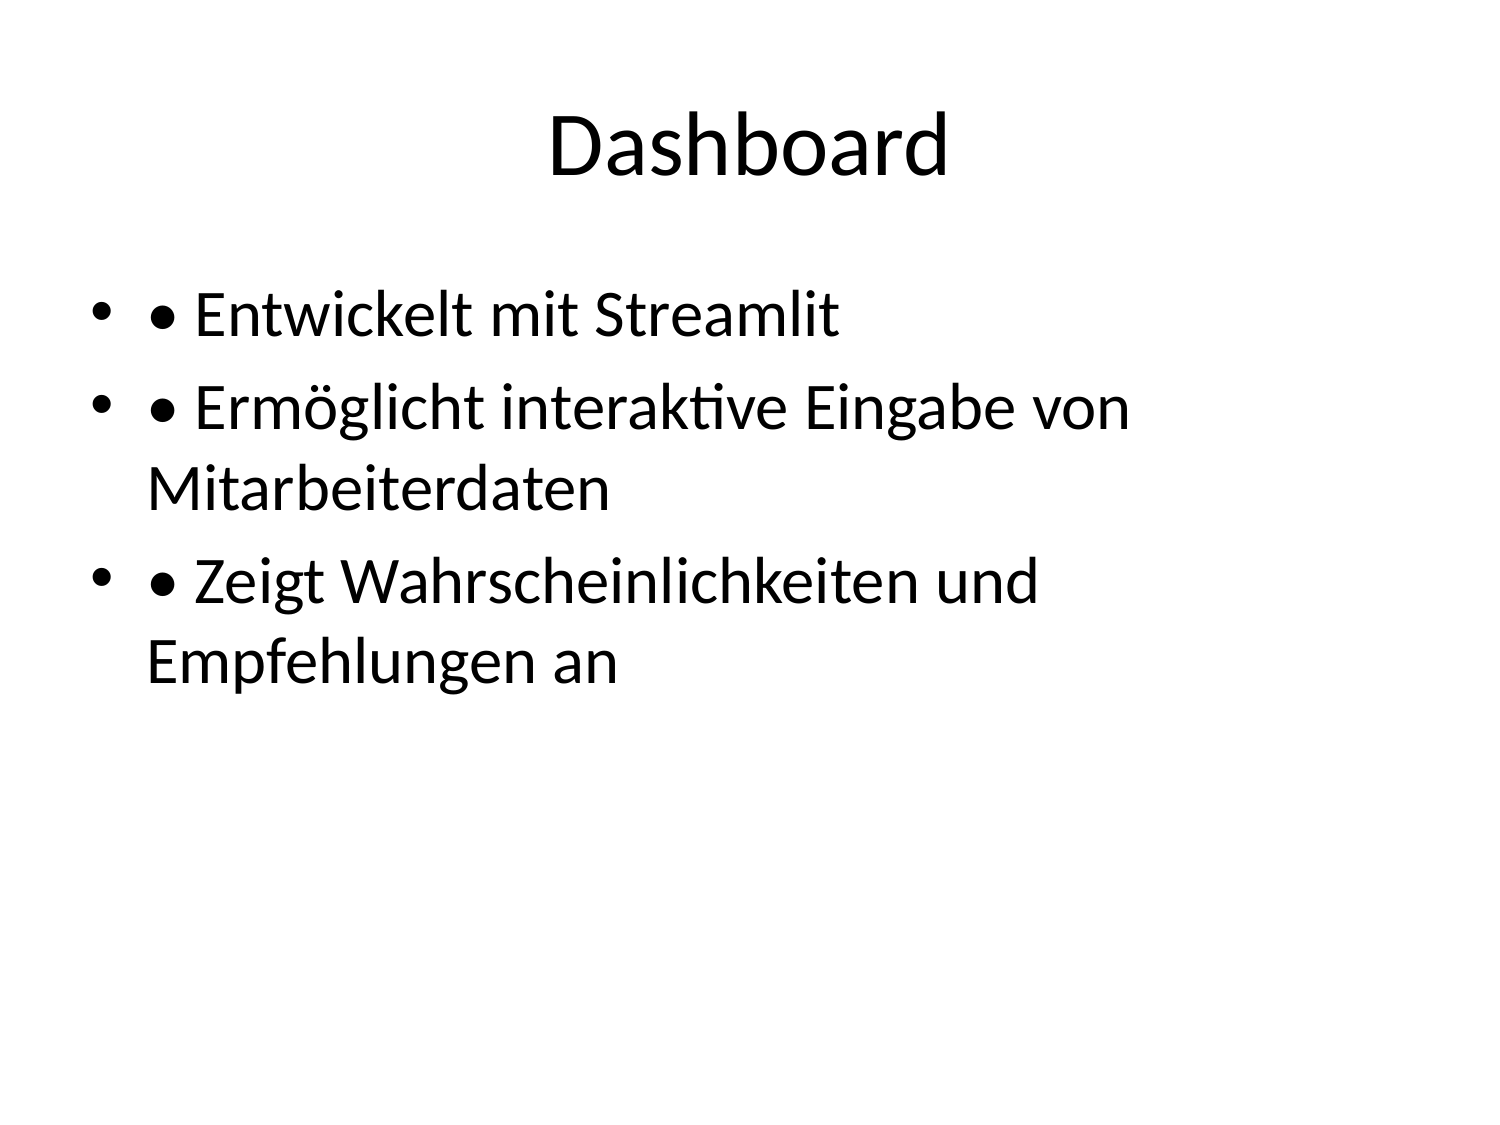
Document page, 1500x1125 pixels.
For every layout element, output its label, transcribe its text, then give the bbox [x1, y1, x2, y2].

list • Entwickelt mit Streamlit • Ermöglicht interaktive Eingabe von Mitarbeiterdaten • Zeigt Wahrscheinlichkeiten und Empfehlungen an [75, 262, 1425, 1005]
title Dashboard [75, 45, 1425, 233]
